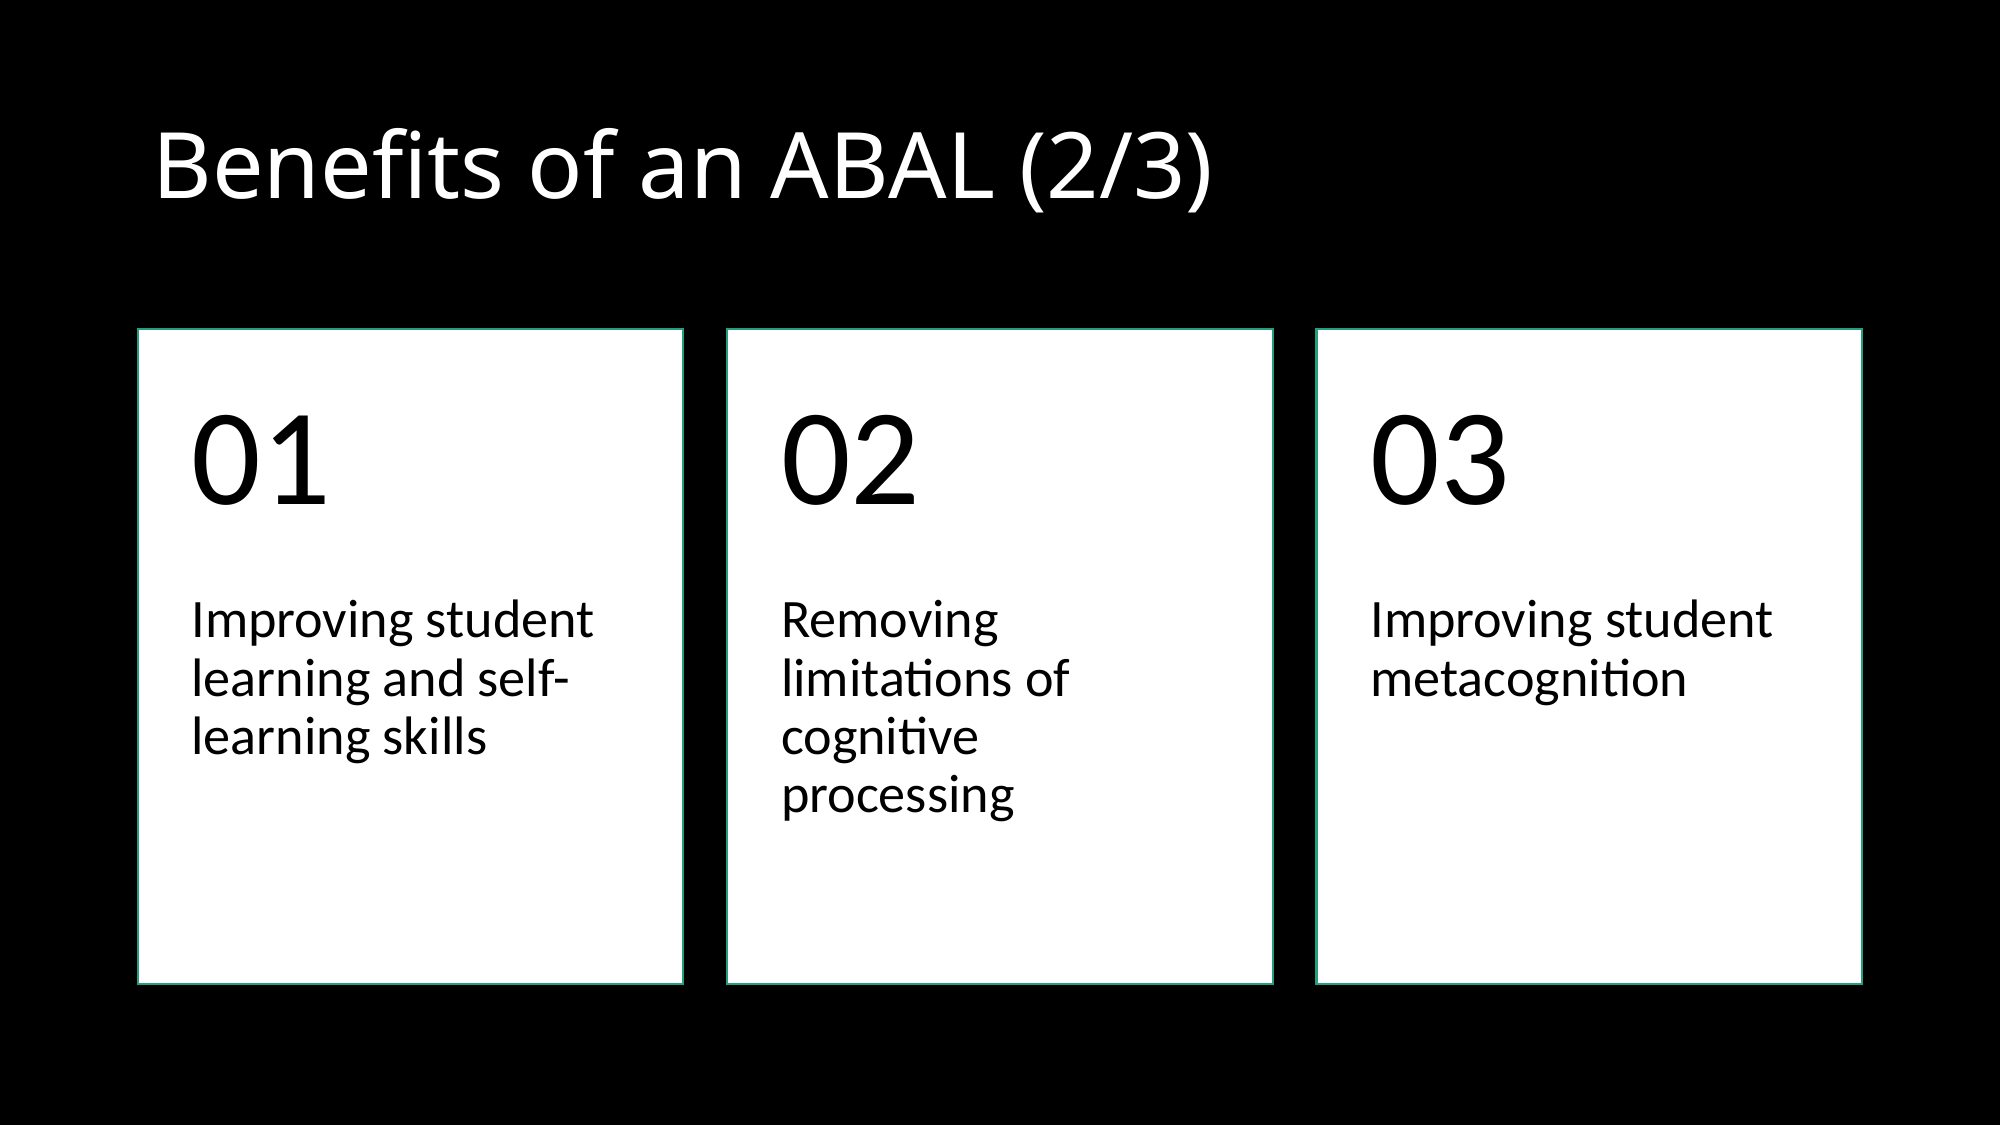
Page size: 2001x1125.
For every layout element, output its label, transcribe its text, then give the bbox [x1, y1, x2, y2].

title Benefits of an ABAL (2/3) [137, 59, 1863, 278]
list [137, 299, 1863, 1014]
